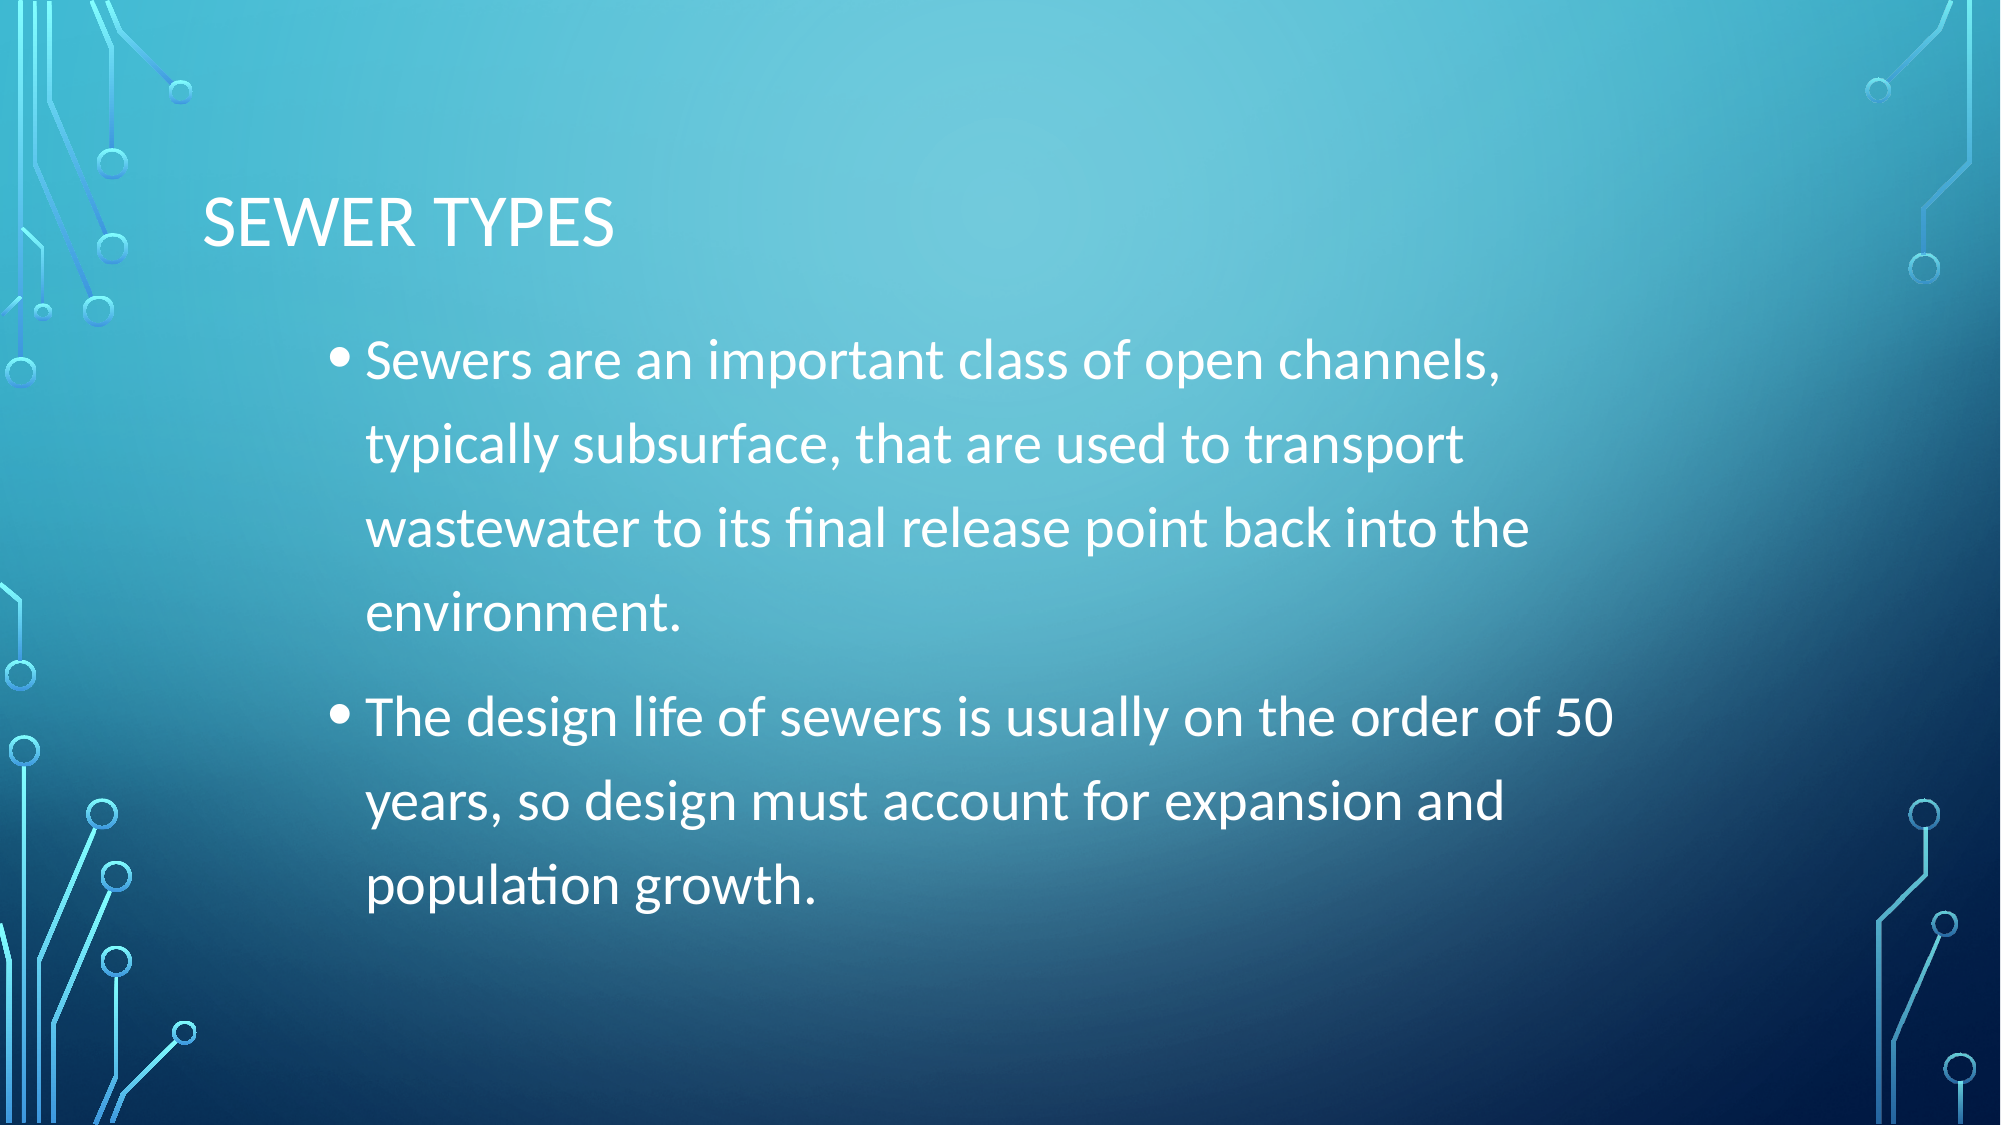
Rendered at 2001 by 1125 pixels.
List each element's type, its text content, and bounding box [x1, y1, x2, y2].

list Sewers are an important class of open channels, typically subsurface, that are used to transport wastewater to its final release point back into the environment. The design life of sewers is usually on the order of 50 years, so design must account for expansion and population growth. [312, 299, 1688, 1043]
title Sewer Types [187, 101, 1813, 344]
